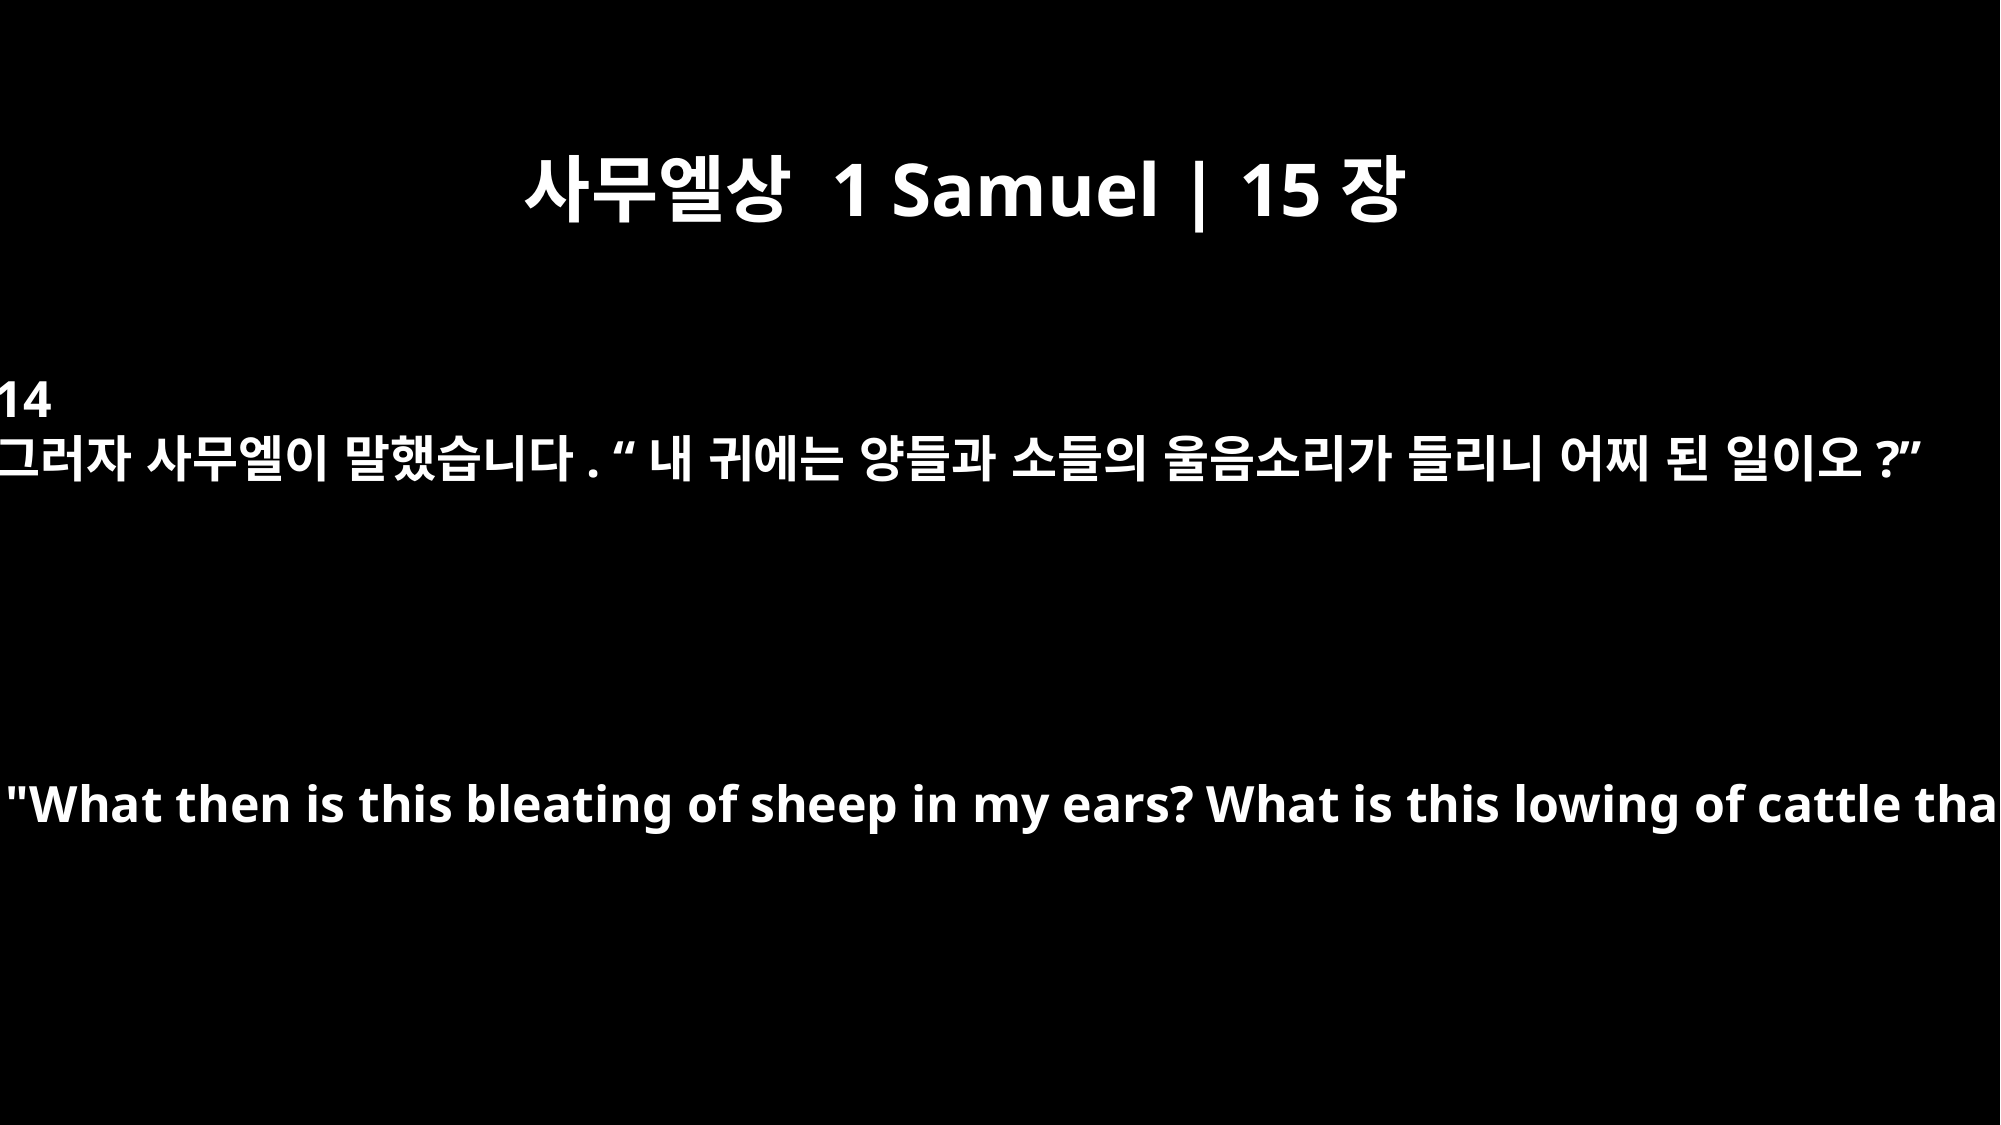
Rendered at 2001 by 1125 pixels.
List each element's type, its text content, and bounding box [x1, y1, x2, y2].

text_box 사무엘상 1 Samuel | 15장 [509, 136, 1423, 239]
text_box 14 그러자 사무엘이 말했습니다. “내 귀에는 양들과 소들의 울음소리가 들리니 어찌 된 일이오?” [0, 359, 1937, 495]
text_box But Samuel said, "What then is this bleating of sheep in my ears? What is this lowing of cattle that I hear?" [0, 764, 2000, 840]
